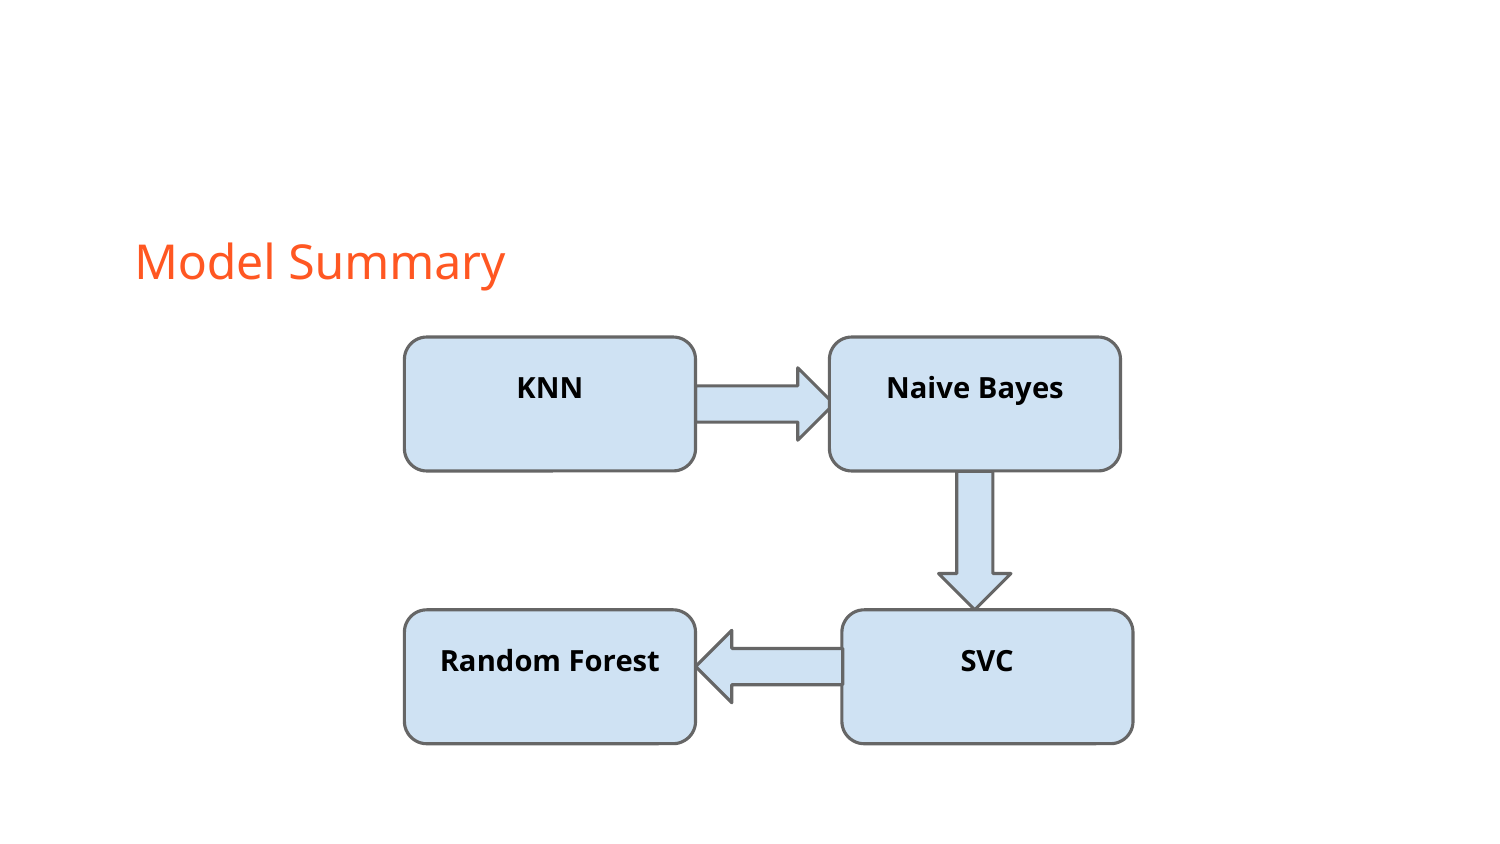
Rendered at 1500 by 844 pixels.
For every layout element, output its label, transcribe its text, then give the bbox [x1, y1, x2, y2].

title Model Summary [119, 216, 1381, 305]
text_box Random Forest [404, 609, 696, 744]
text_box [696, 367, 829, 441]
text_box SVC [841, 609, 1134, 744]
text_box [938, 471, 1011, 609]
text_box KNN [404, 337, 696, 471]
text_box [695, 630, 843, 703]
text_box Naive Bayes [829, 337, 1121, 471]
